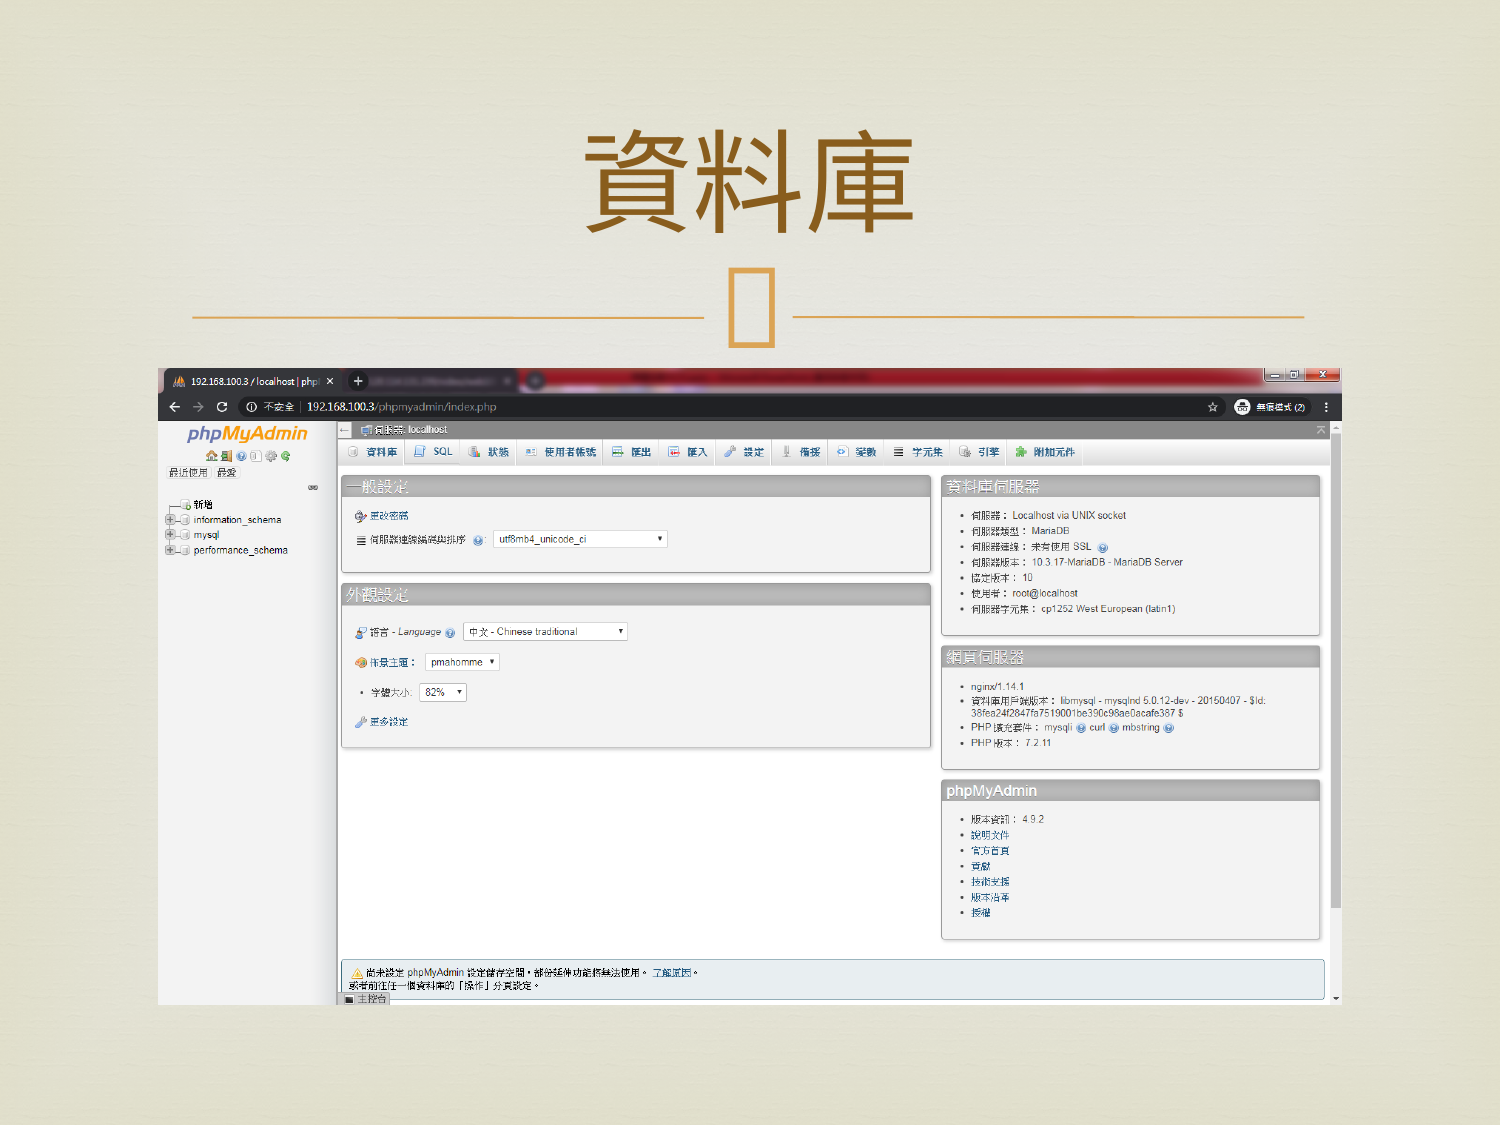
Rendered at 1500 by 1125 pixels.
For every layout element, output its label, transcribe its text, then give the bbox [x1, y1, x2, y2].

title 資料庫 [112, 93, 1386, 267]
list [157, 368, 1343, 1006]
